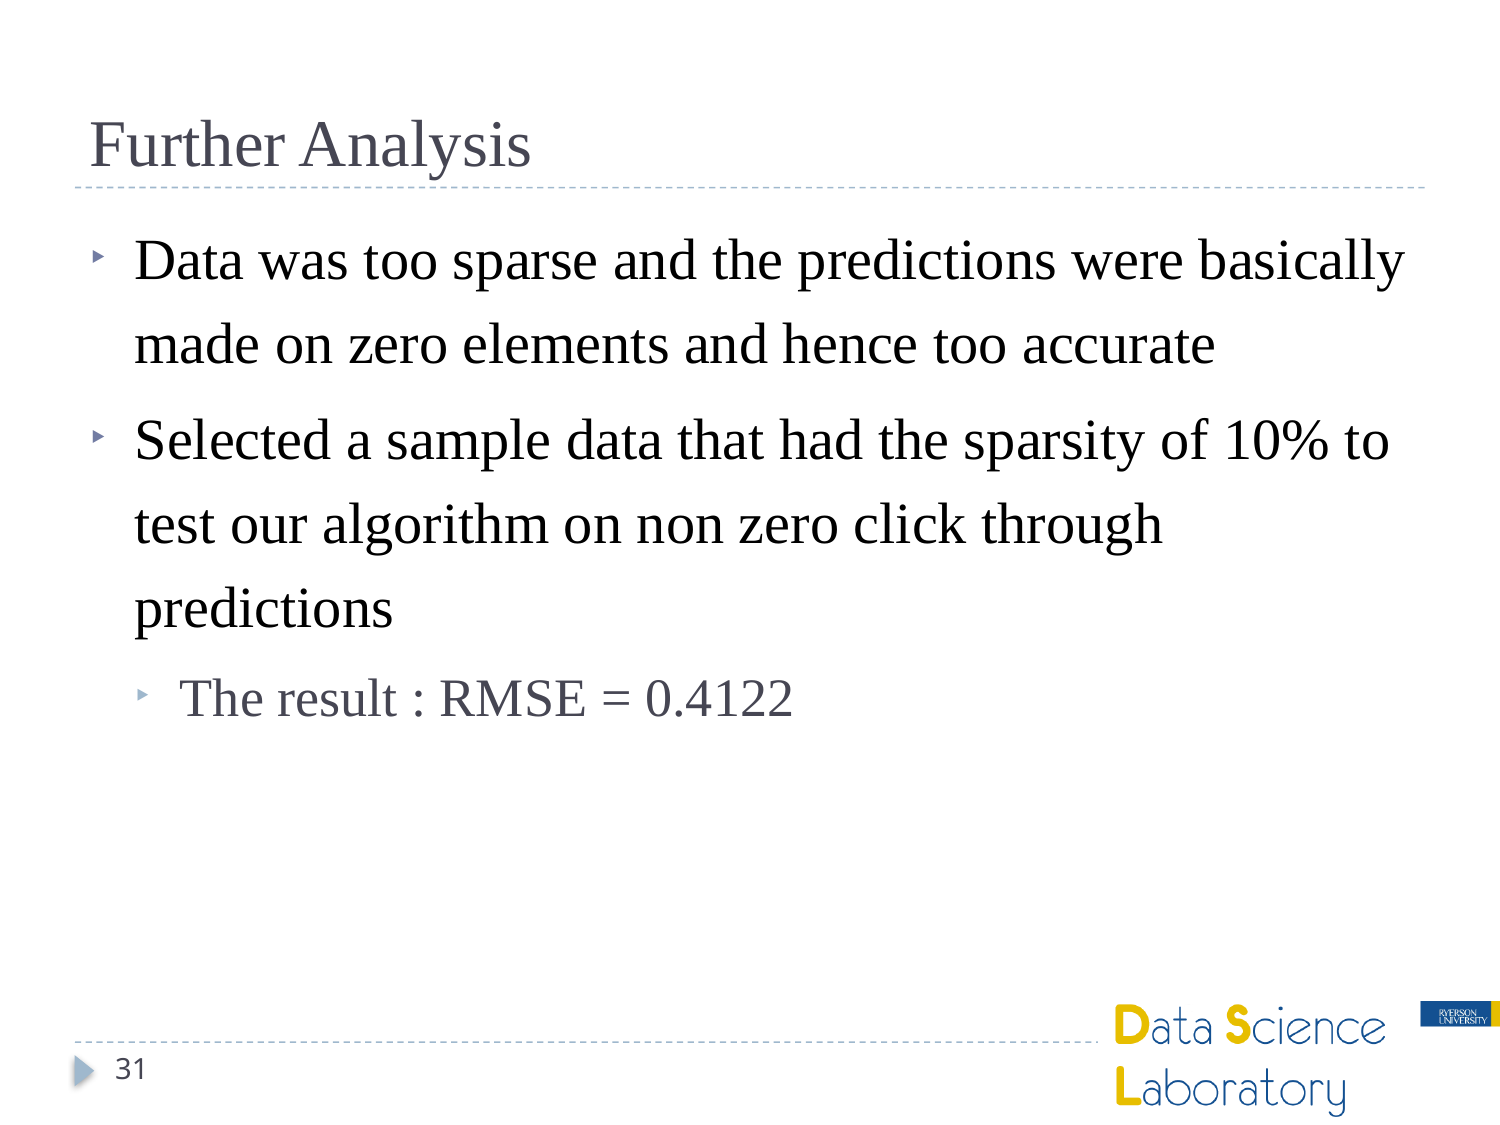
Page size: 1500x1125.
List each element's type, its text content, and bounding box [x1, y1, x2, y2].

title Further Analysis [75, 24, 1425, 188]
picture [1098, 1001, 1500, 1125]
slide_number 31 [100, 1042, 426, 1103]
list Data was too sparse and the predictions were basically made on zero elements and hence too accurate Selected a sample data that had the sparsity of 10% to test our algorithm on non zero click through predictions The result : RMSE = 0.4122 [75, 200, 1425, 1010]
